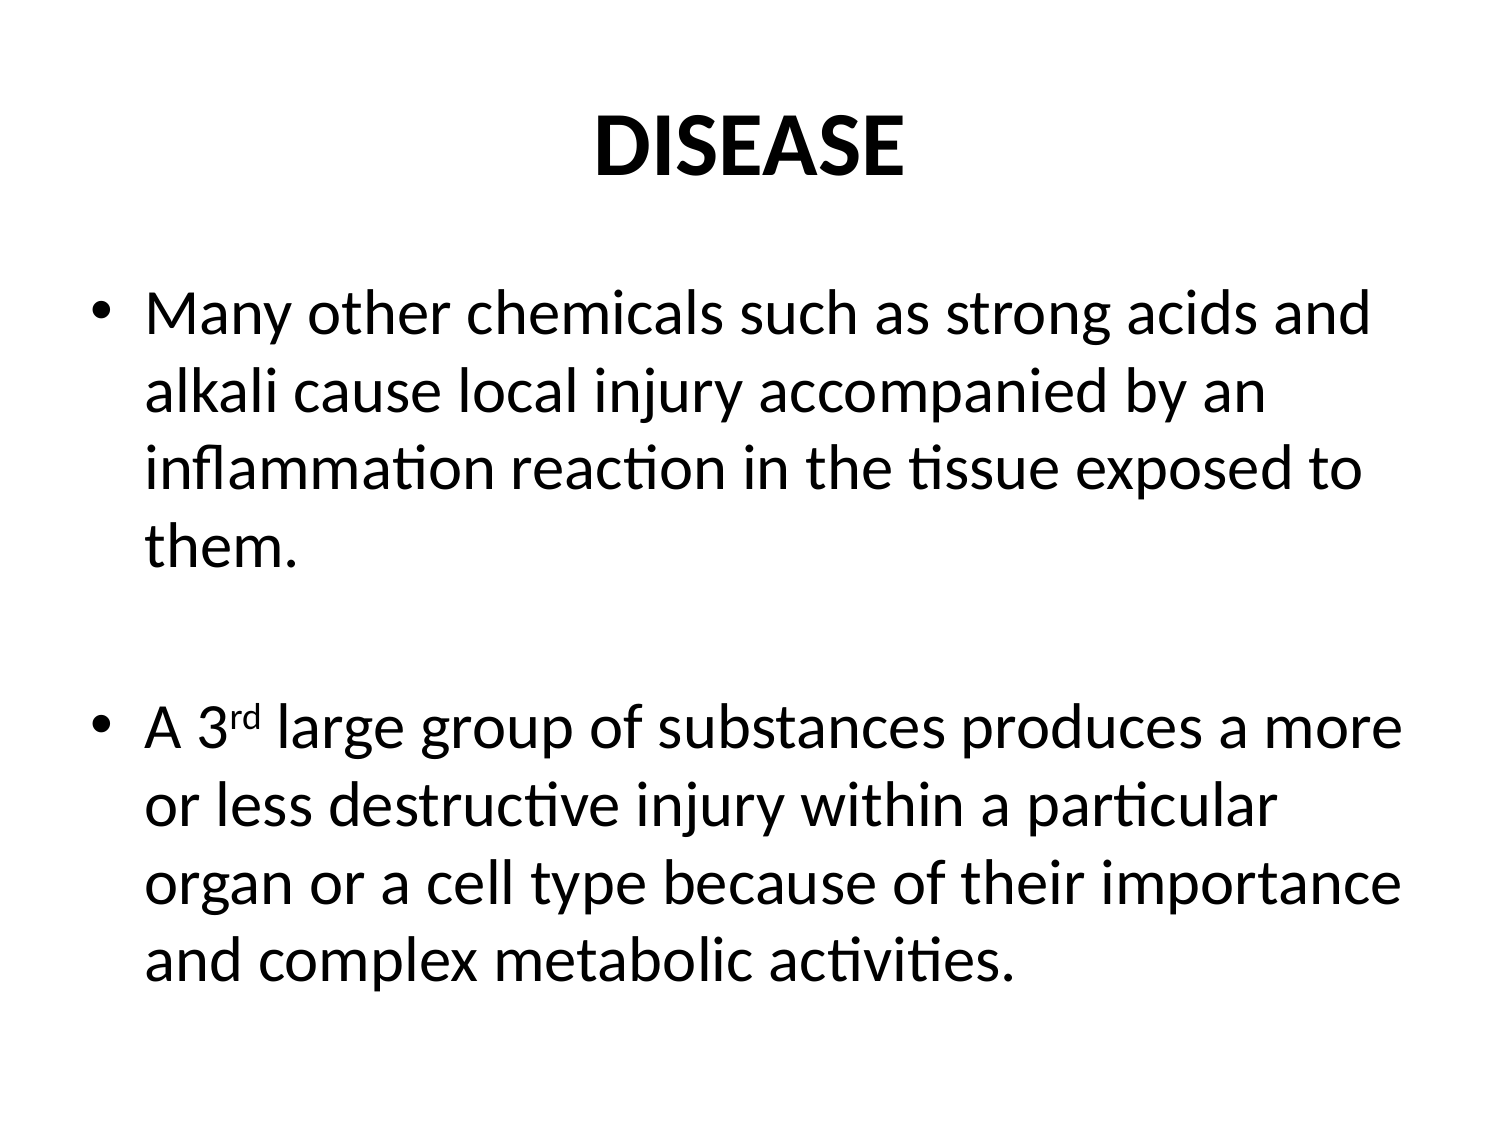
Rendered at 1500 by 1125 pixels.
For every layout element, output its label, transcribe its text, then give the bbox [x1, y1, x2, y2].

title DISEASE [75, 45, 1425, 233]
list Many other chemicals such as strong acids and alkali cause local injury accompanied by an inflammation reaction in the tissue exposed to them. A 3rd large group of substances produces a more or less destructive injury within a particular organ or a cell type because of their importance and complex metabolic activities. [75, 262, 1425, 1005]
